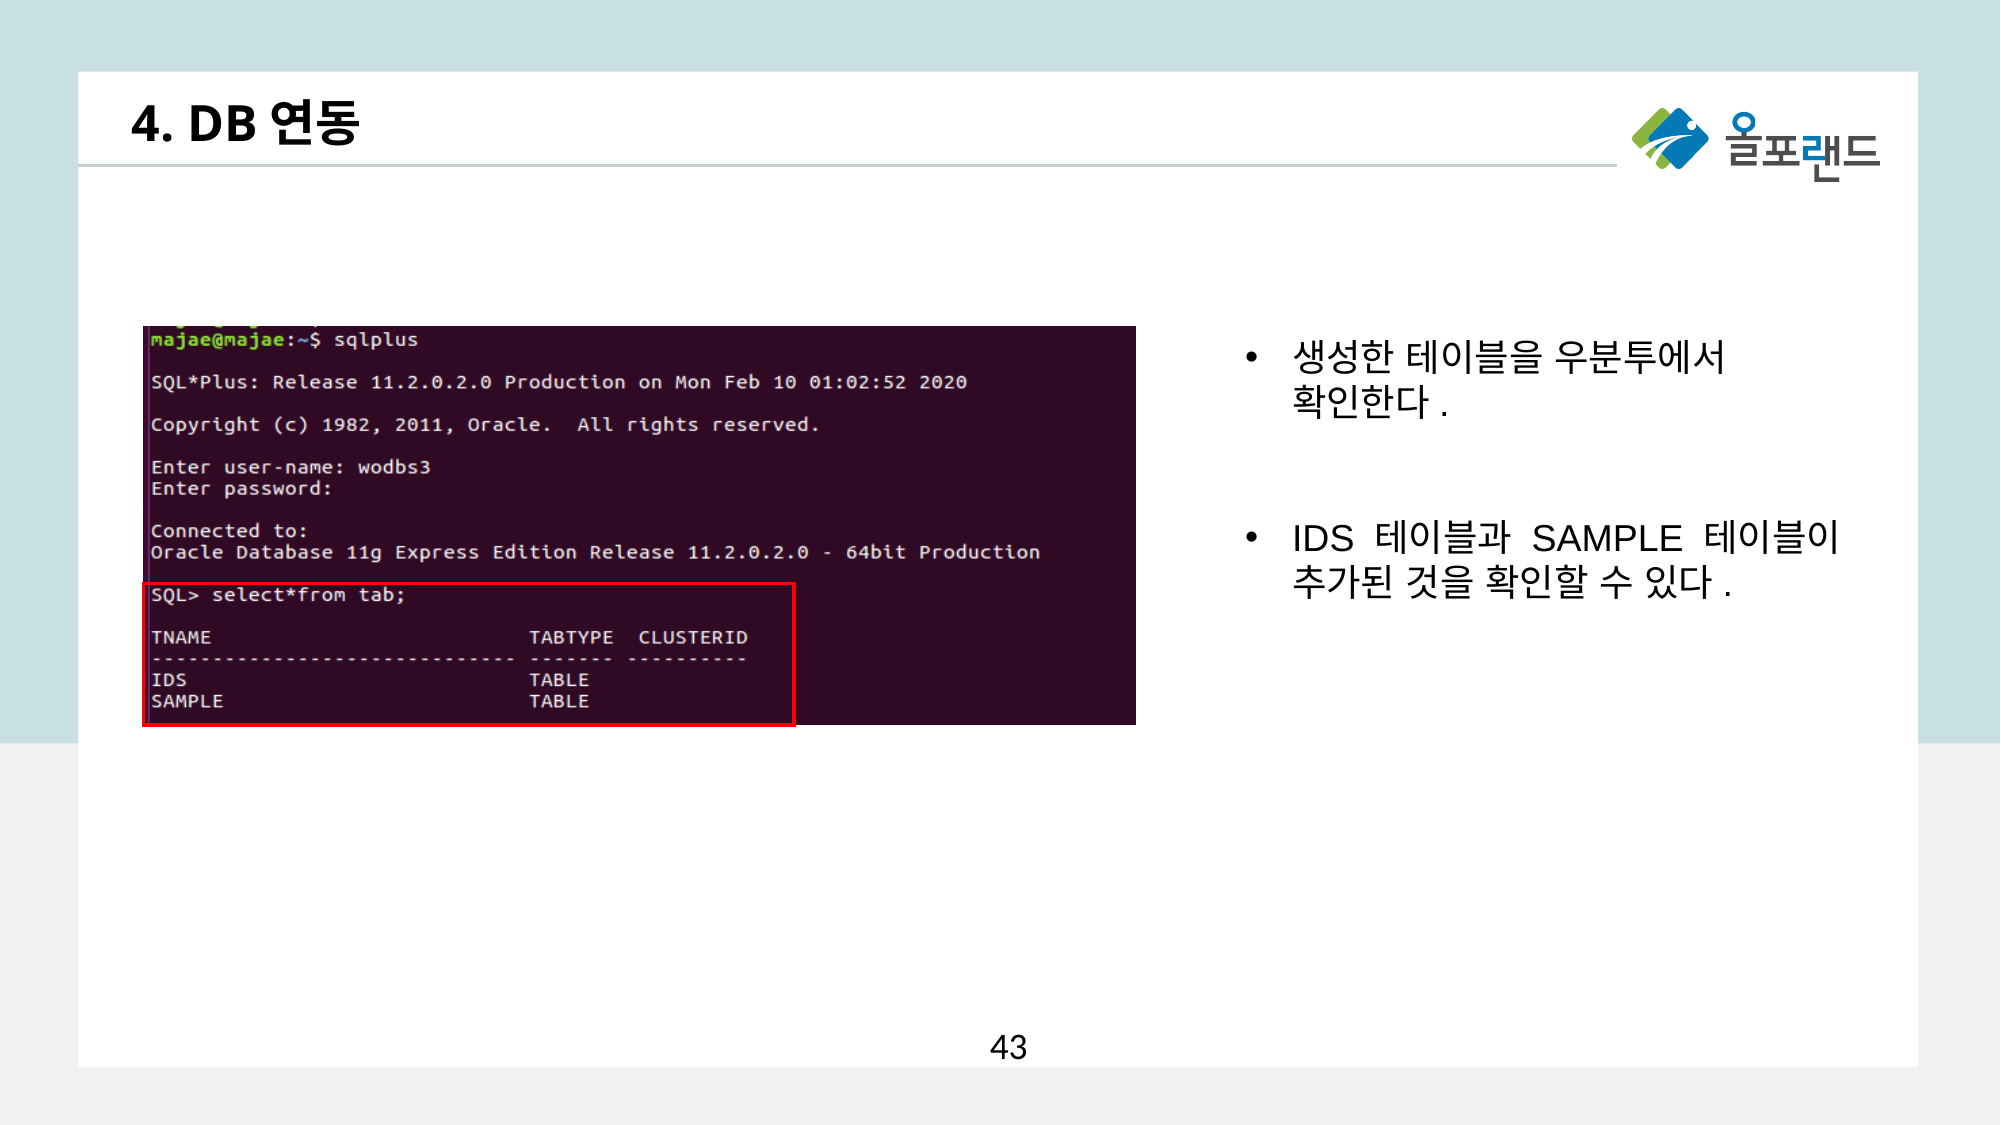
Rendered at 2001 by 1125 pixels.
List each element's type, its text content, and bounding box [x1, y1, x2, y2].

picture [1632, 108, 1880, 182]
text_box 생성한 테이블을 우분투에서 확인한다. IDS 테이블과 SAMPLE 테이블이 추가된 것을 확인할 수 있다. [1230, 326, 1857, 611]
picture [143, 326, 1136, 726]
